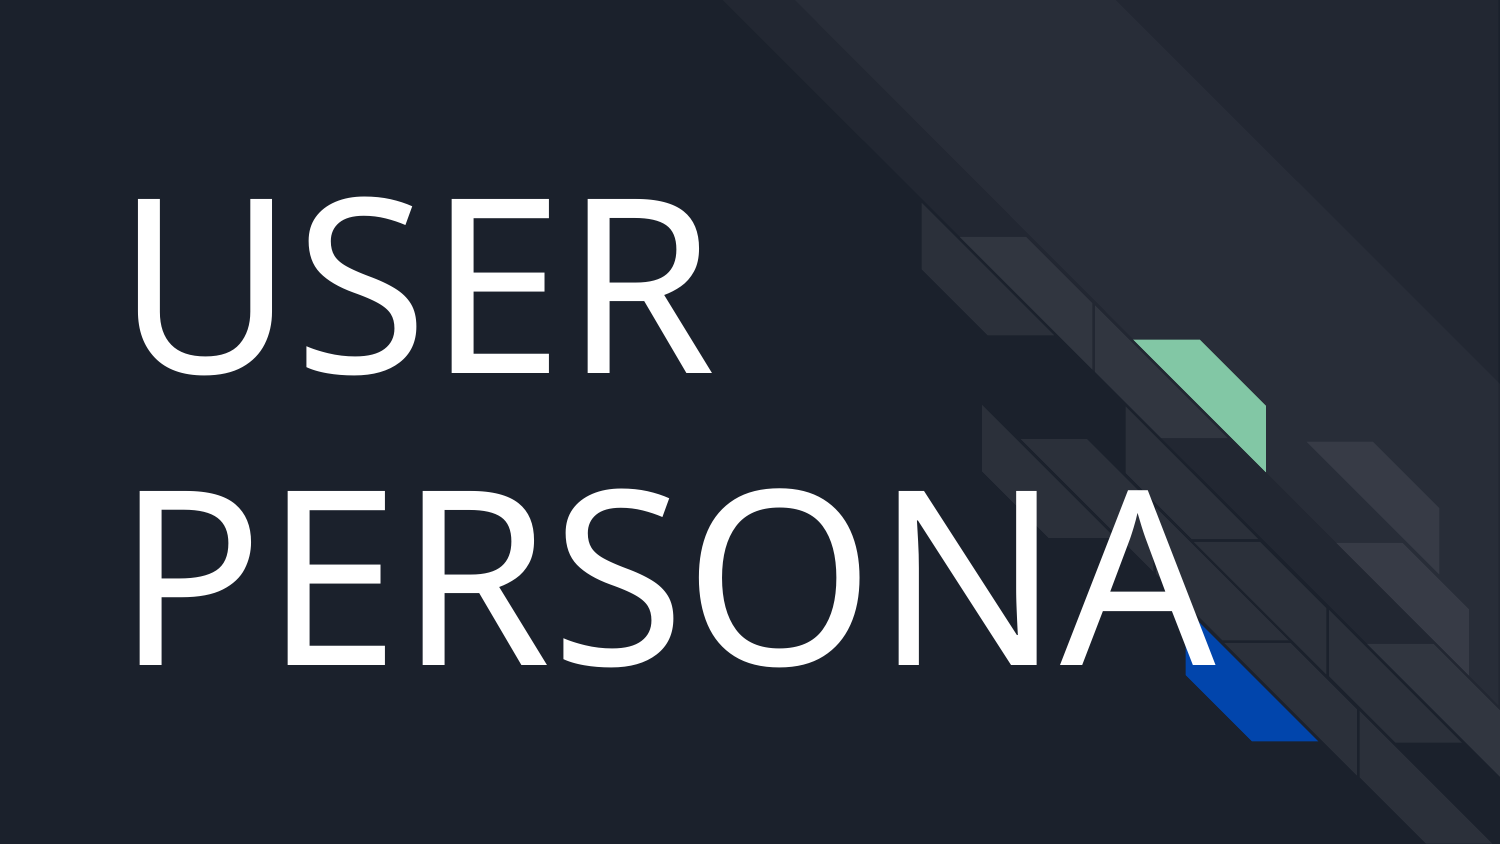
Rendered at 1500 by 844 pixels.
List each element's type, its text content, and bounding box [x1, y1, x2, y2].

title USER PERSONA [101, 112, 1399, 732]
